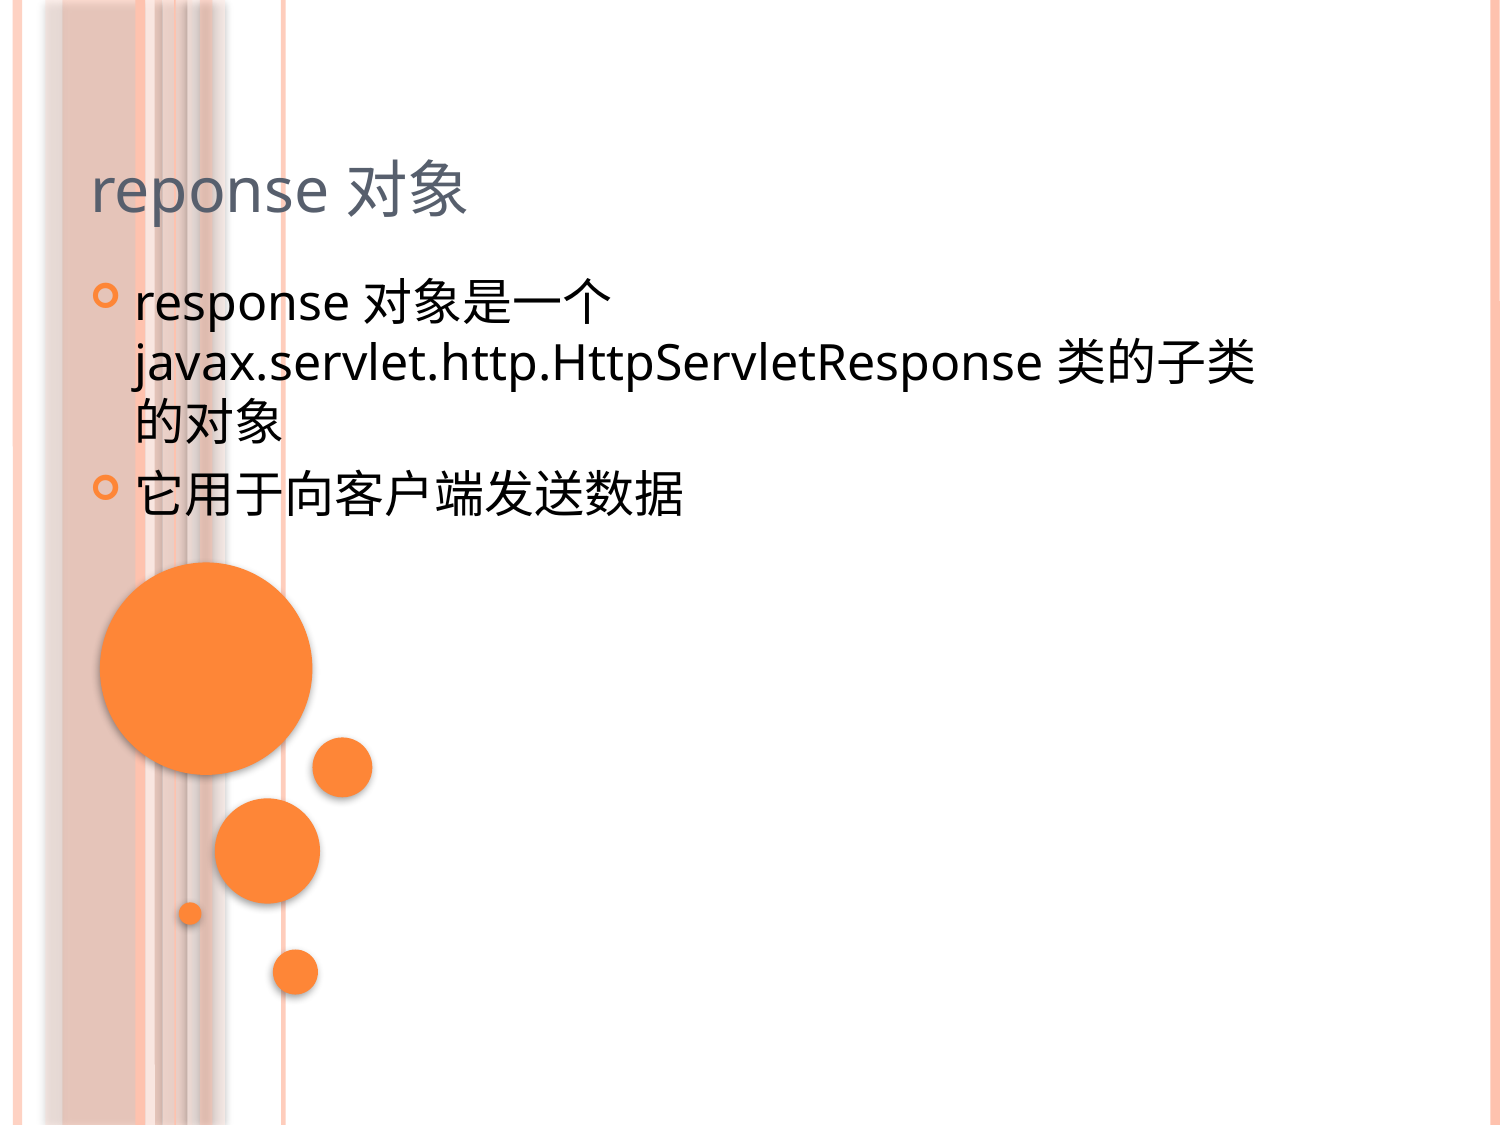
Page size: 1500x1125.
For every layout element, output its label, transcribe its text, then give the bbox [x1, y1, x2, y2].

title reponse对象 [75, 45, 1300, 233]
list response对象是一个javax.servlet.http.HttpServletResponse类的子类的对象 它用于向客户端发送数据 [74, 262, 1301, 1063]
